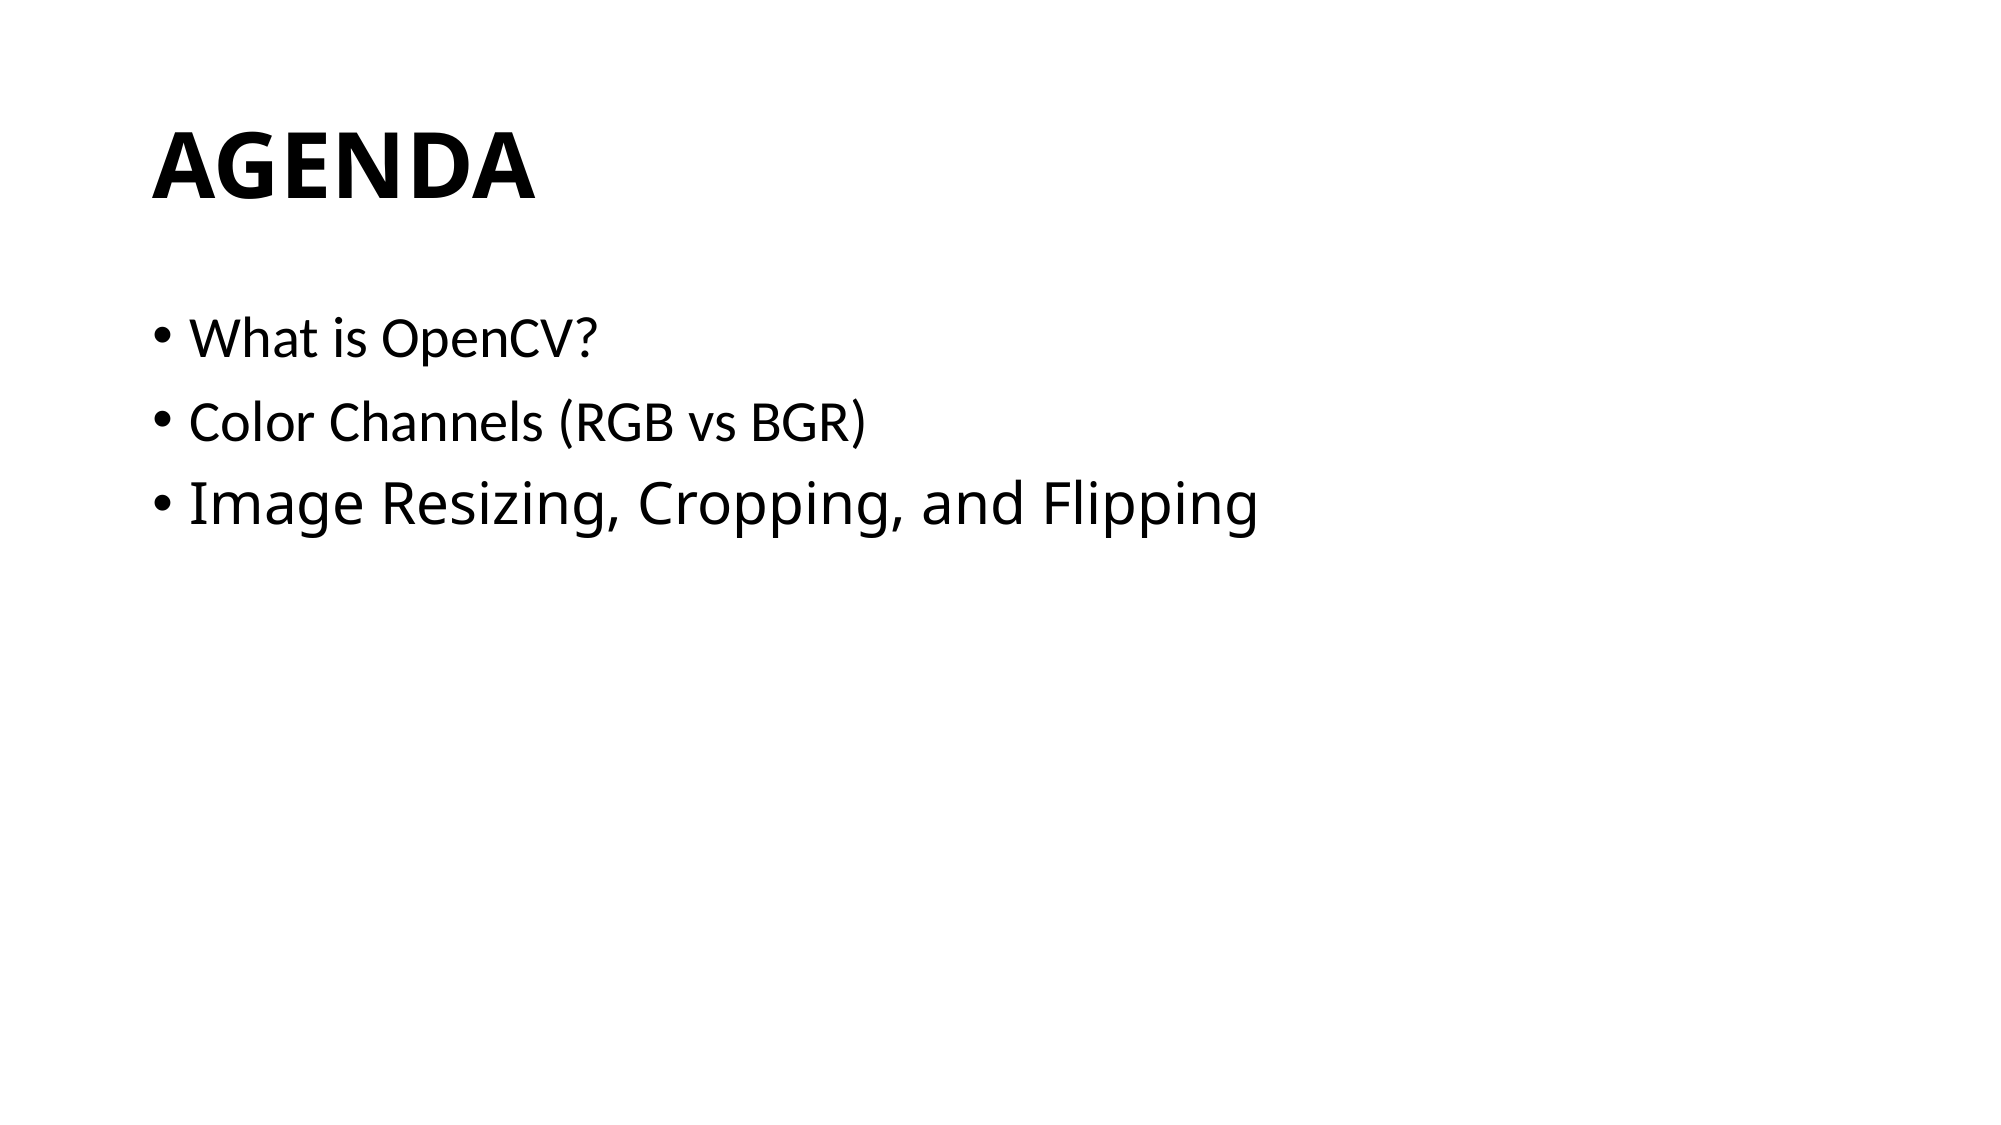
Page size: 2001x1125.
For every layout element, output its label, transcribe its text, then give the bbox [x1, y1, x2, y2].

title AGENDA [137, 59, 1863, 278]
list What is OpenCV? Color Channels (RGB vs BGR) Image Resizing, Cropping, and Flipping [137, 299, 1863, 1014]
